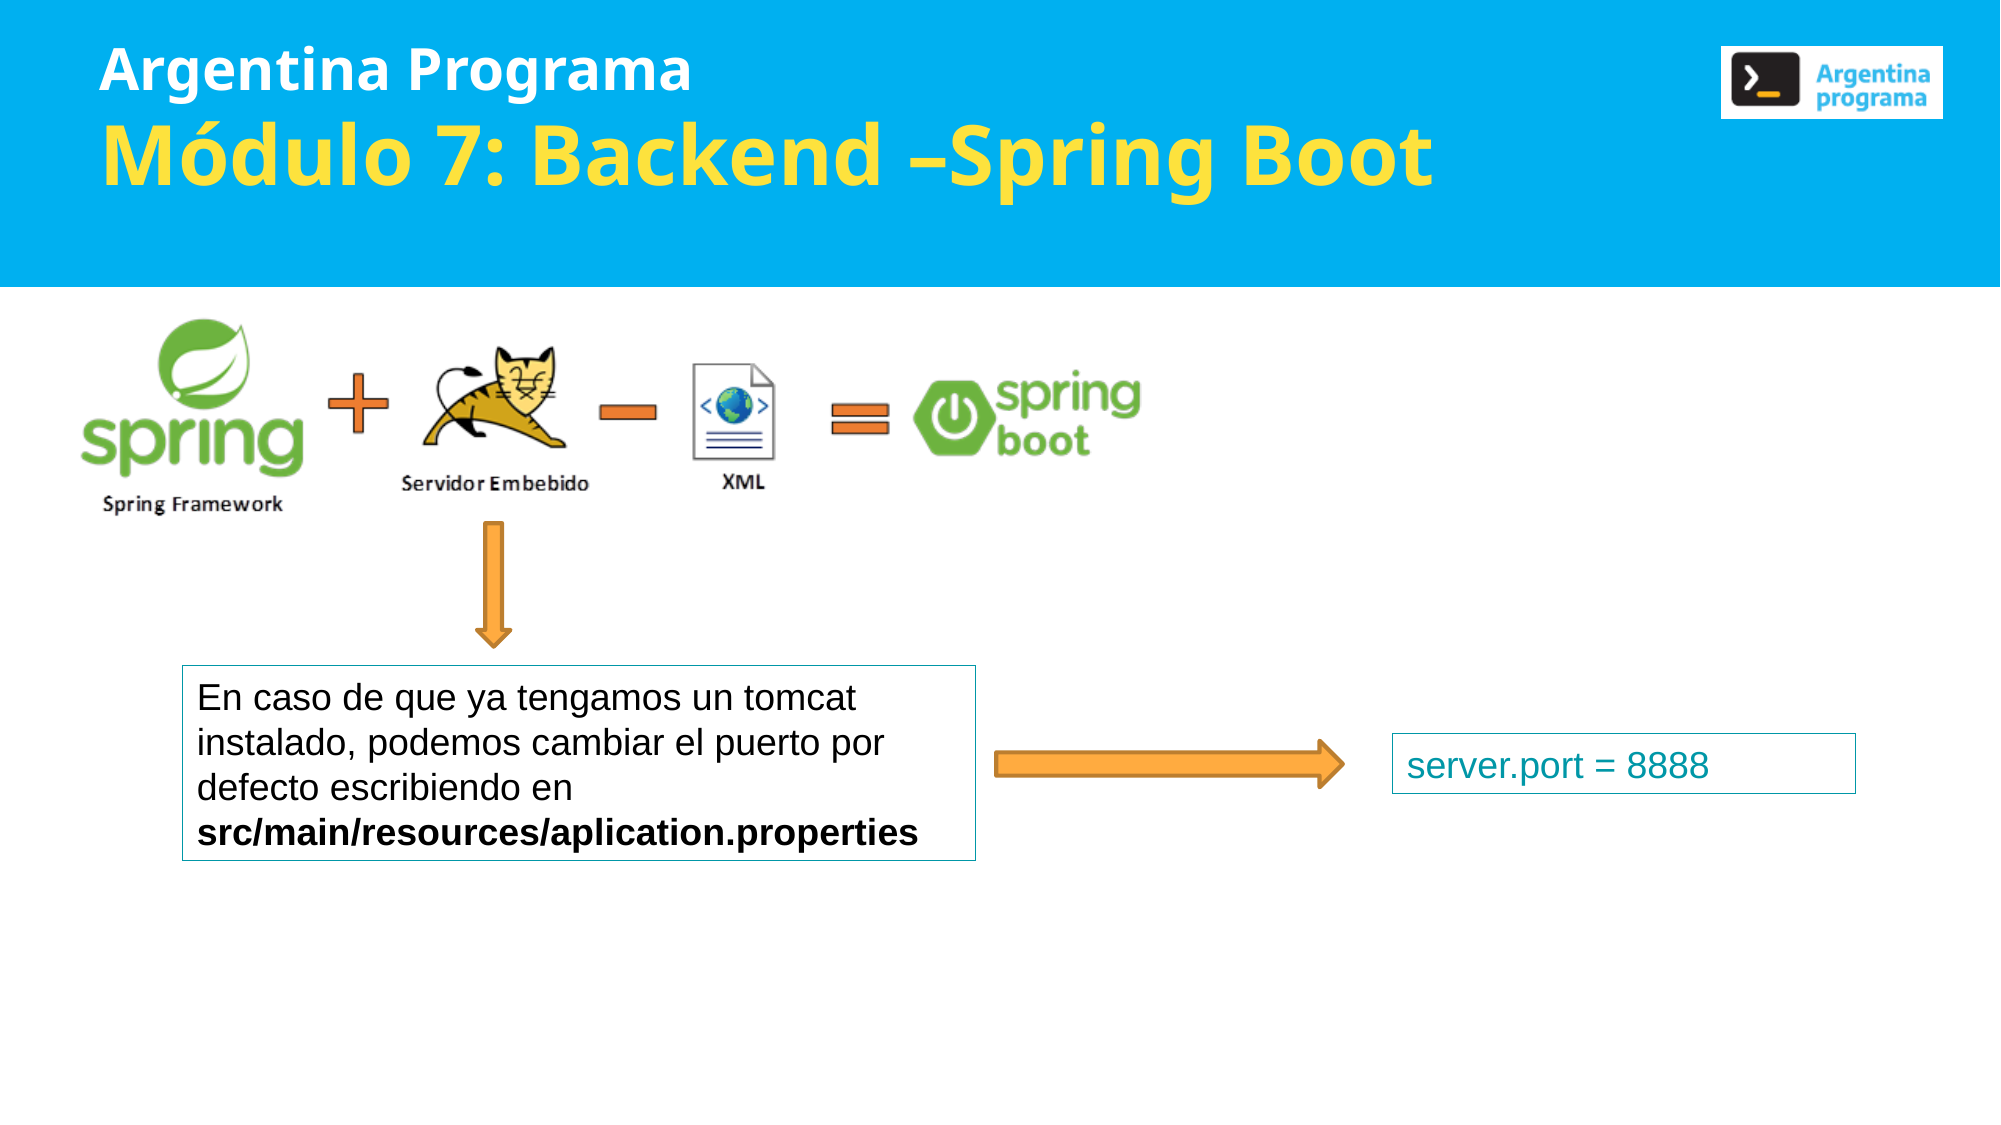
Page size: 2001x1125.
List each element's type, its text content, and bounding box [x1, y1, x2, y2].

text_box Argentina Programa Módulo 7: Backend –Spring Boot [92, 24, 1901, 222]
text_box En caso de que ya tengamos un tomcat instalado, podemos cambiar el puerto por defecto escribiendo en src/main/resources/aplication.properties [182, 665, 976, 861]
text_box [0, 0, 2000, 287]
text_box [474, 533, 513, 649]
picture [1722, 47, 1942, 118]
text_box [994, 738, 1345, 790]
text_box server.port = 8888 [1392, 733, 1856, 794]
picture [78, 315, 1151, 524]
